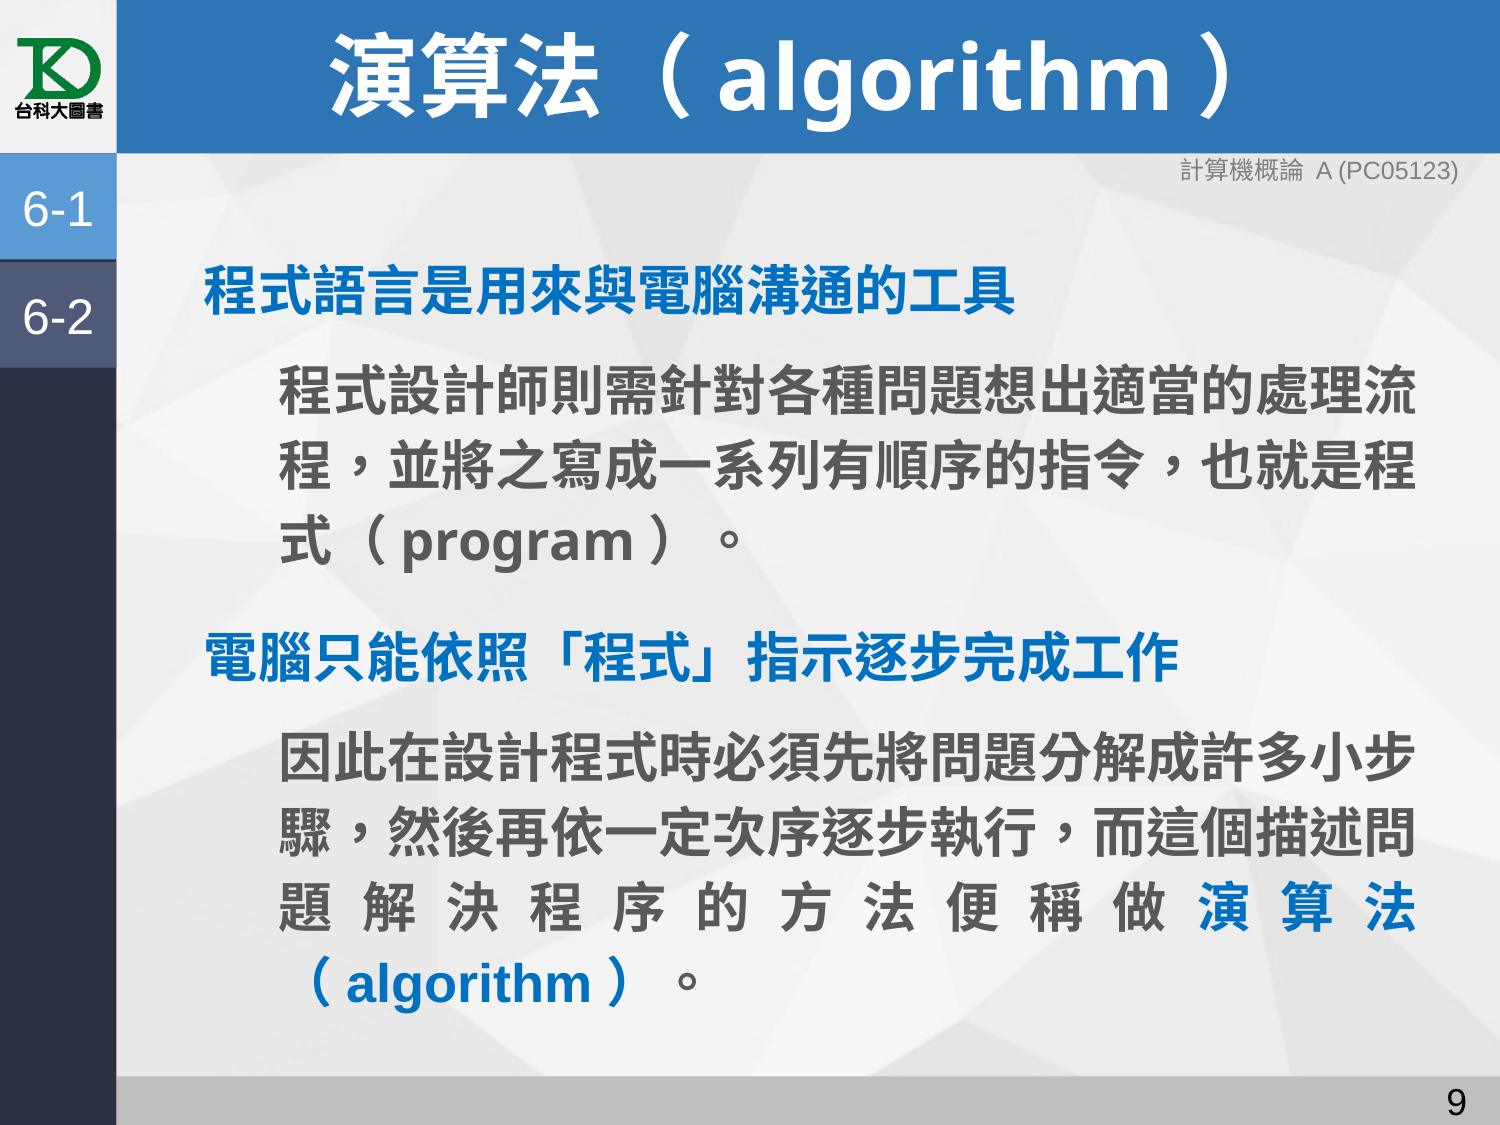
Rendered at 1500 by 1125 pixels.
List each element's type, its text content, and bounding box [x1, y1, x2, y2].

list 程式語言是用來與電腦溝通的工具 程式設計師則需針對各種問題想出適當的處理流程，並將之寫成一系列有順序的指令，也就是程式（program）。 電腦只能依照「程式」指示逐步完成工作 因此在設計程式時必須先將問題分解成許多小步驟，然後再依一定次序逐步執行，而這個描述問題解決程序的方法便稱做演算法（algorithm）。 [188, 234, 1434, 1042]
picture [0, 0, 116, 153]
title 演算法（algorithm） [116, 4, 1500, 158]
text_box 6-1 [0, 153, 117, 261]
slide_number 8 [1323, 1070, 1482, 1125]
footer 計算機概論 A (PC05123) [1138, 139, 1500, 200]
picture [117, 158, 1500, 1076]
text_box 6-2 [0, 261, 117, 369]
